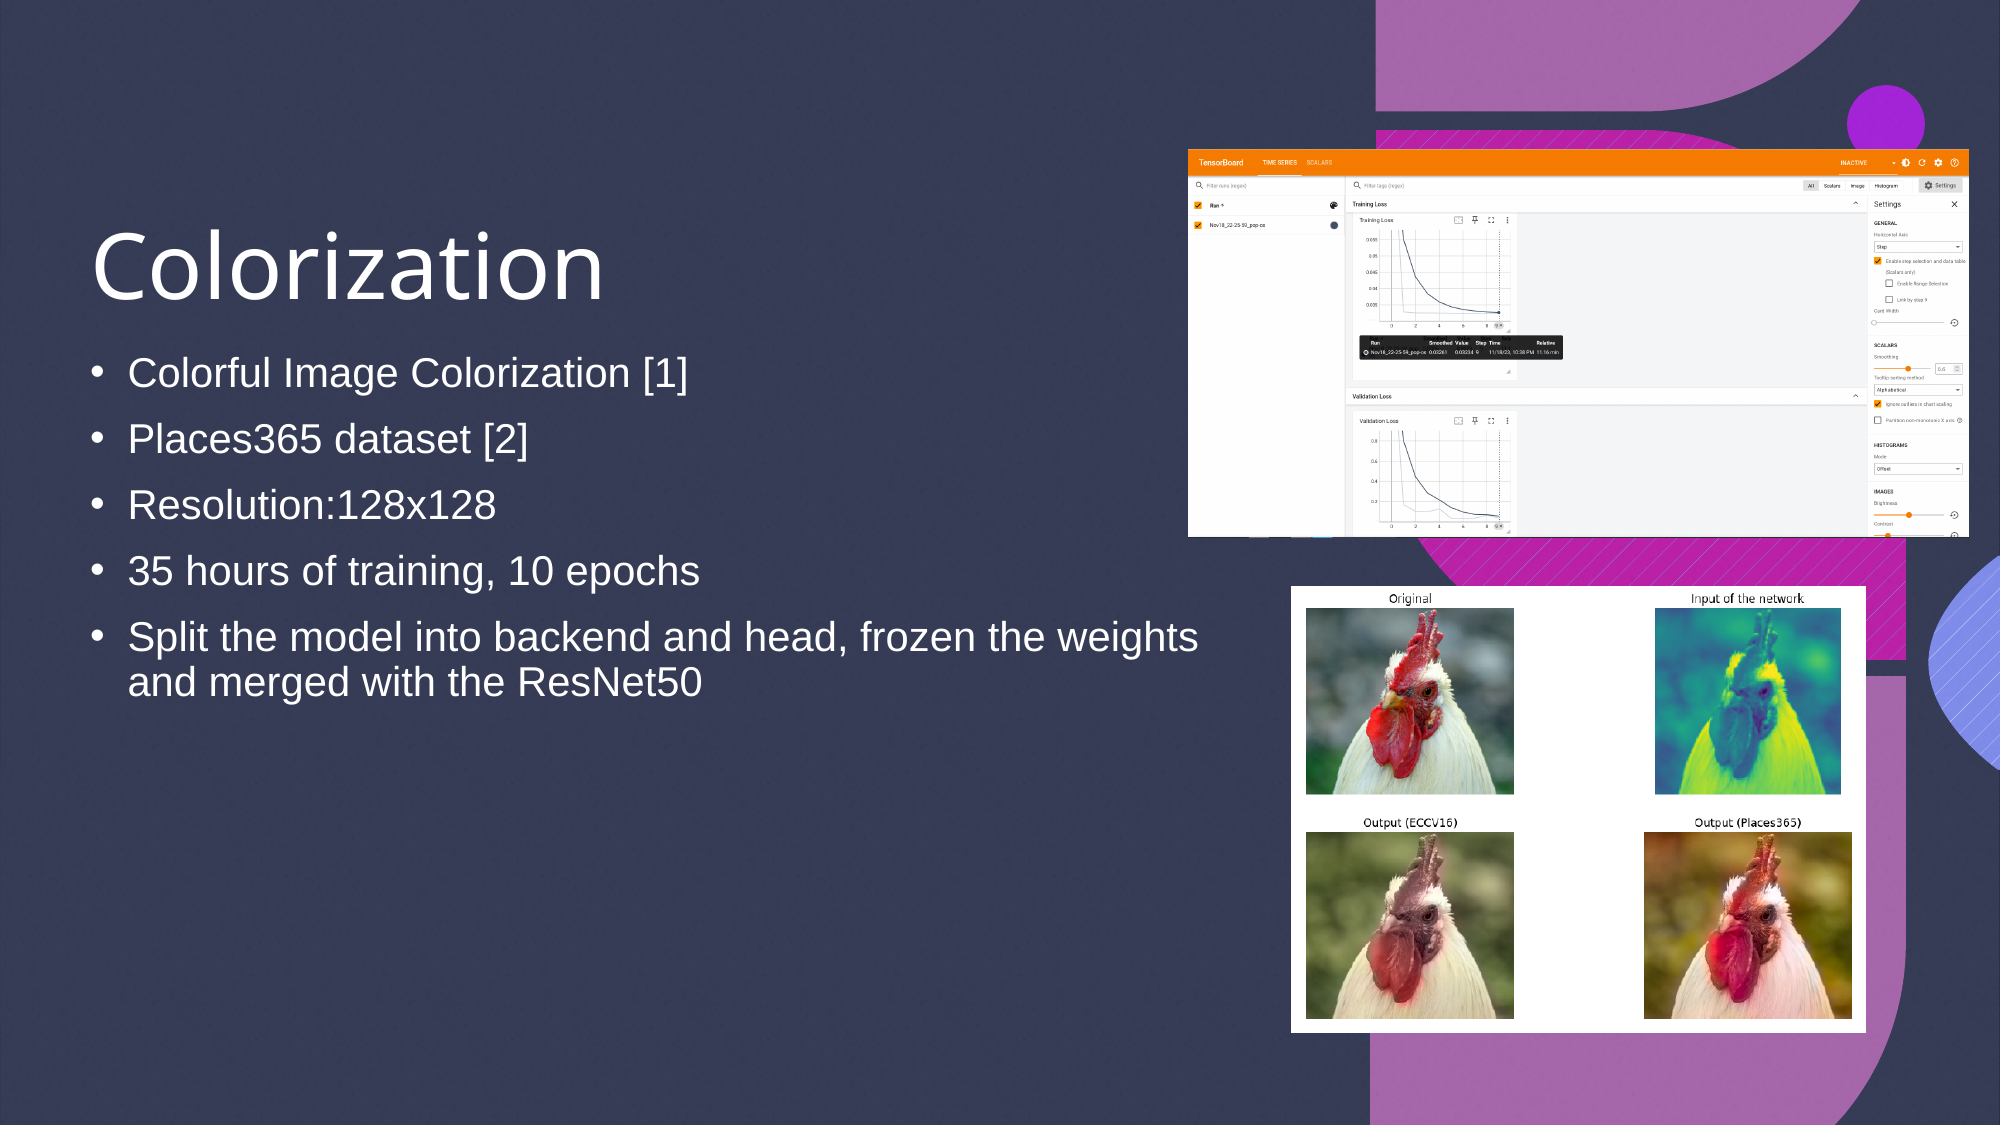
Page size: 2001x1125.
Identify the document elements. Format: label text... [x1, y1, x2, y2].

picture [1188, 149, 1969, 539]
list Colorful Image Colorization [1] Places365 dataset [2] Resolution:128x128 35 hours of training, 10 epochs Split the model into backend and head, frozen the weights and merged with the ResNet50 [75, 343, 1260, 1014]
title Colorization [75, 109, 1336, 327]
picture [1291, 586, 1866, 1034]
